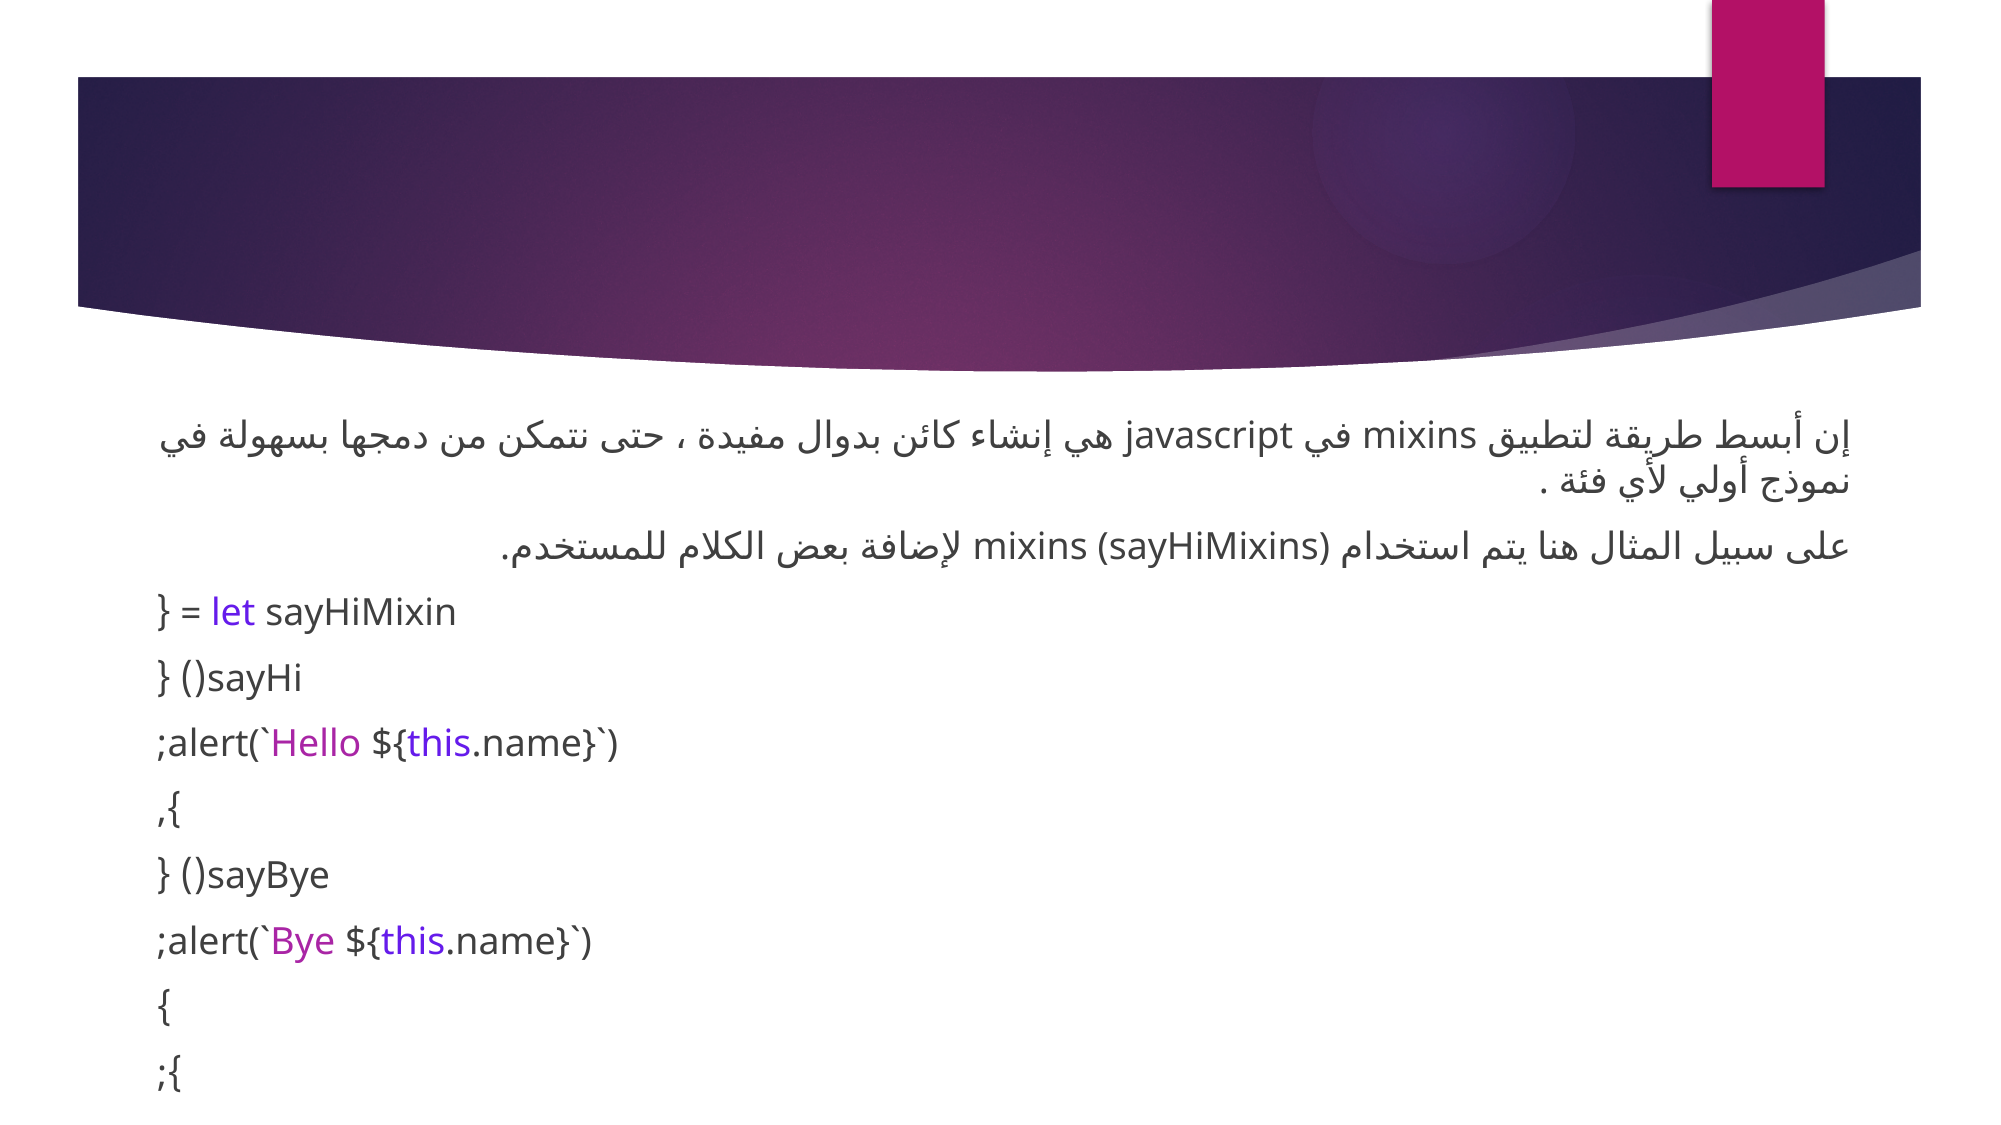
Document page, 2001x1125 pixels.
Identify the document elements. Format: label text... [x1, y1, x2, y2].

list إن أبسط طريقة لتطبيق mixins في javascript هي إنشاء كائن بدوال مفيدة ، حتى نتمكن من دمجها بسهولة في نموذج أولي لأي فئة . على سبيل المثال هنا يتم استخدام mixins (sayHiMixins) لإضافة بعض الكلام للمستخدم. let sayHiMixin = { sayHi() { alert(`Hello ${this.name}`); }, sayBye() { alert(`Bye ${this.name}`); } }; [141, 403, 1867, 1086]
